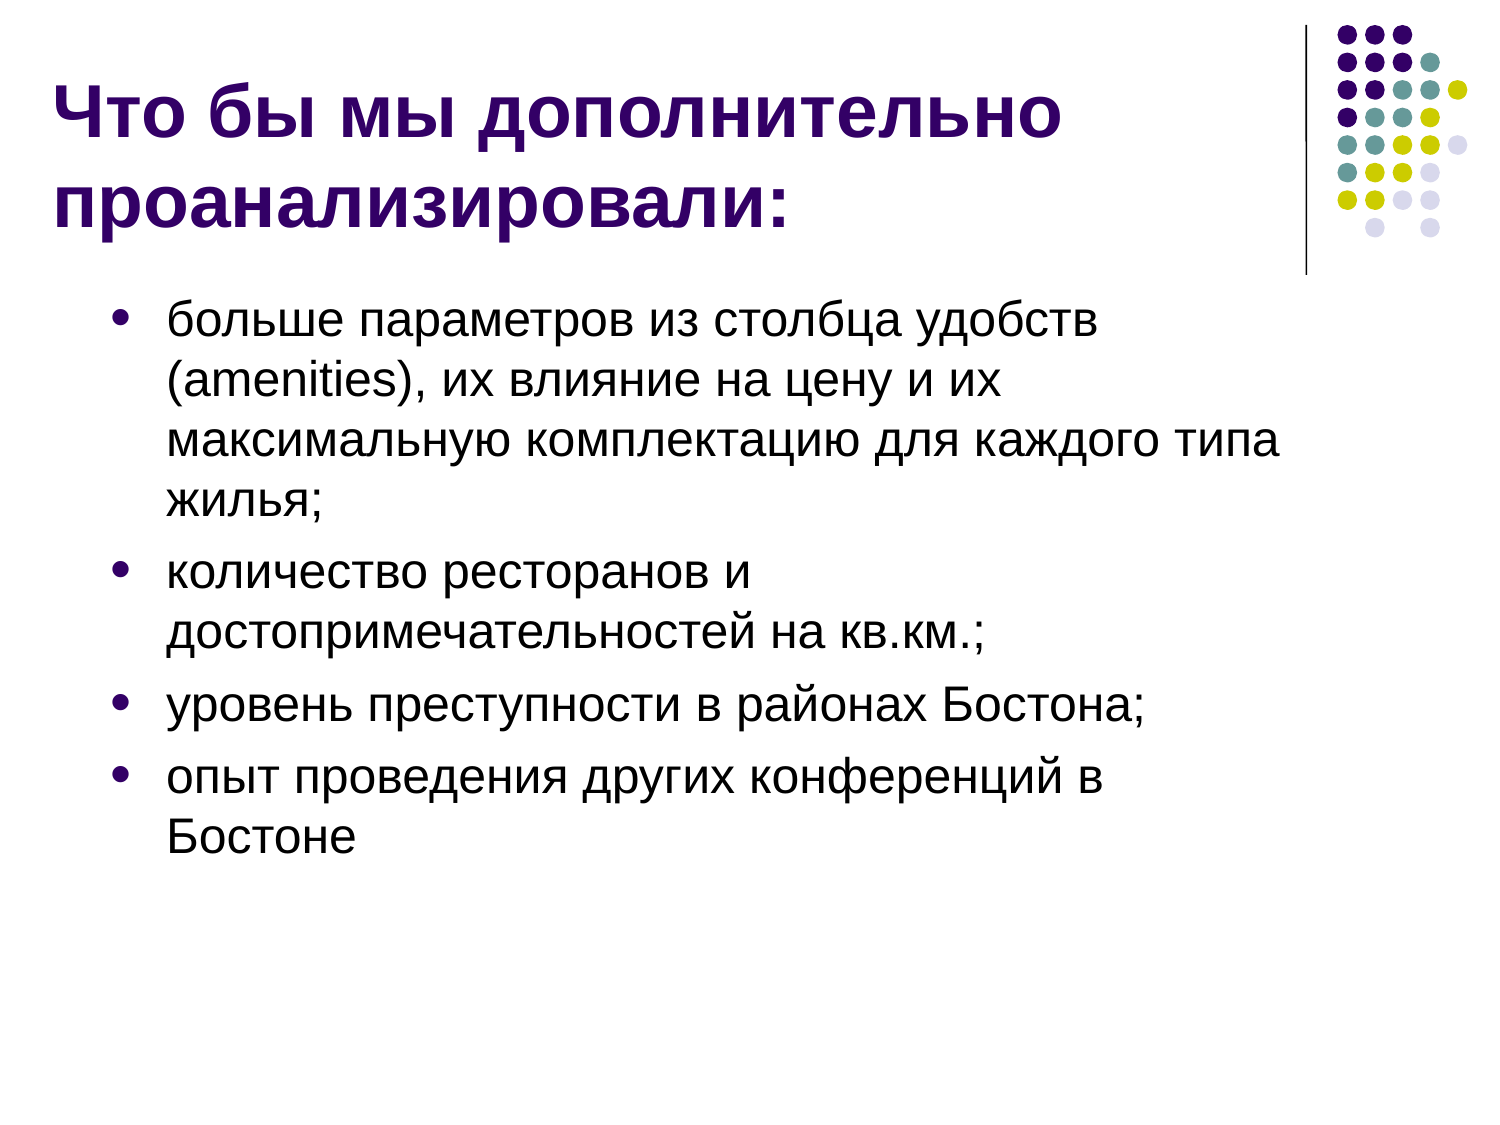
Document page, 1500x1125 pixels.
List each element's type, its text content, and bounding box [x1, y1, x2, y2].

title Что бы мы дополнительно проанализировали: [37, 37, 1300, 250]
list больше параметров из столбца удобств (amenities), их влияние на цену и их максимальную комплектацию для каждого типа жилья; количество ресторанов и достопримечательностей на кв.км.; уровень преступности в районах Бостона; опыт проведения других конференций в Бостоне [87, 278, 1300, 1003]
